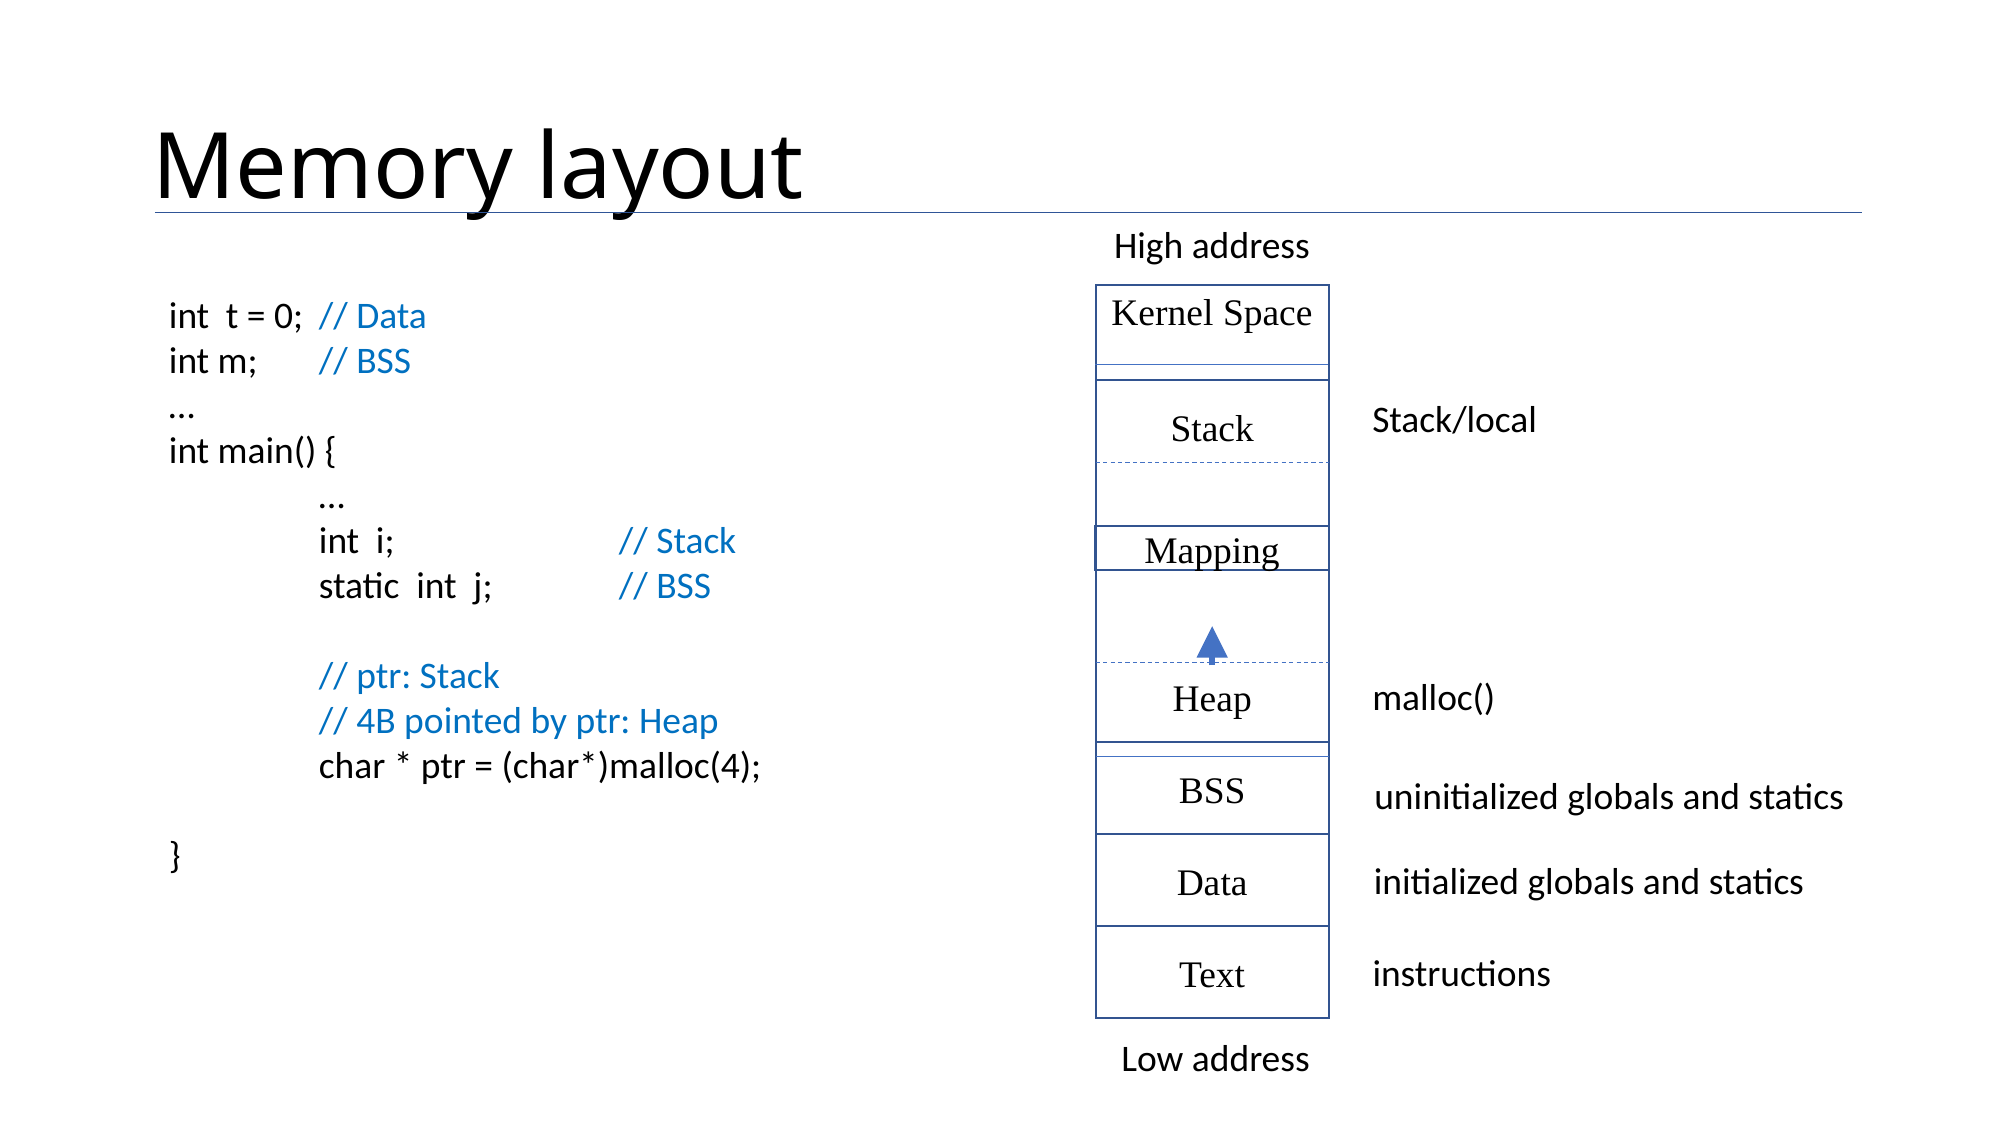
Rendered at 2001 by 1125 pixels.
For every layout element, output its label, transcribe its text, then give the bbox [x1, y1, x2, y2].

title Memory layout [137, 59, 1863, 278]
text_box malloc() [1357, 665, 1511, 726]
text_box Stack/local [1357, 387, 1553, 447]
text_box High address [1099, 214, 1326, 274]
text_box int t = 0; // Data int m; // BSS … int main() { … int i; // Stack static int j; // BSS // ptr: Stack // 4B pointed by ptr: Heap char * ptr = (char*)malloc(4); } [154, 283, 777, 884]
text_box BSS [1095, 741, 1330, 833]
text_box Low address [1106, 1026, 1326, 1087]
text_box Text [1095, 925, 1330, 1019]
text_box instructions [1357, 941, 1567, 1002]
text_box Stack Heap [1095, 571, 1330, 741]
text_box Data [1095, 833, 1330, 925]
text_box initialized globals and statics [1359, 849, 1820, 910]
text_box uninitialized globals and statics [1359, 764, 1860, 825]
text_box Mapping [1094, 525, 1330, 571]
text_box Kernel Space [1095, 284, 1330, 379]
text_box Stack Heap [1095, 379, 1330, 525]
